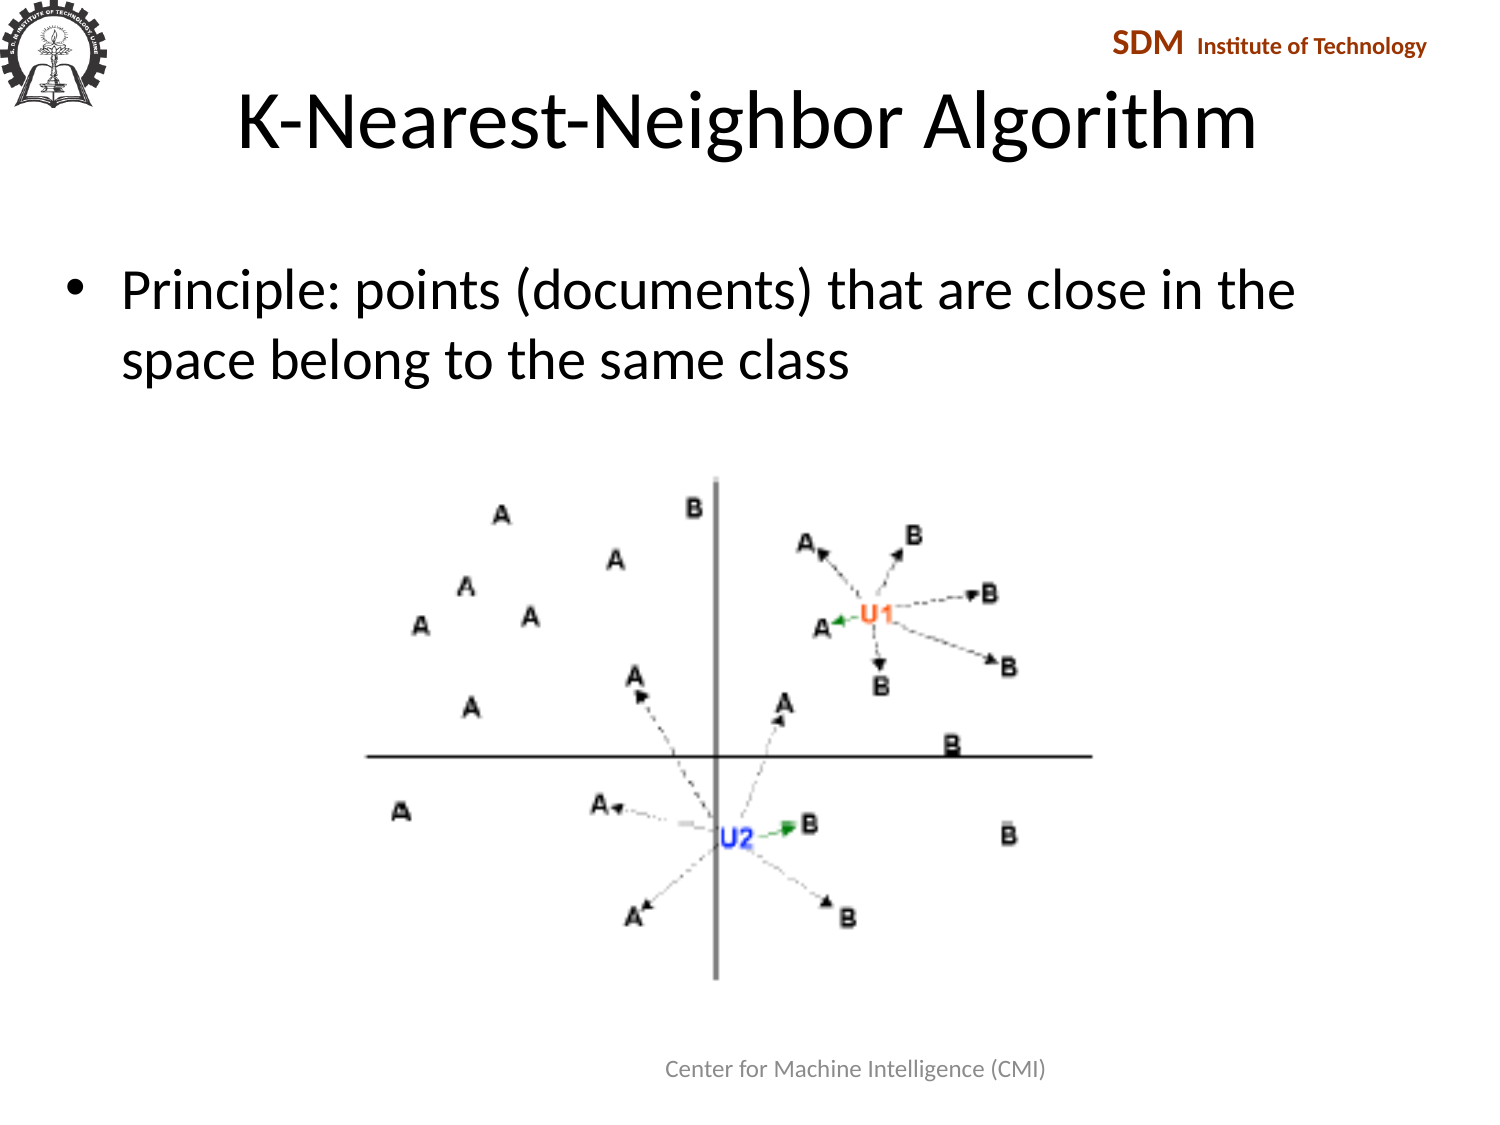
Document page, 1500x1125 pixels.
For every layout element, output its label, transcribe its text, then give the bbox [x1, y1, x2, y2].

list Principle: points (documents) that are close in the space belong to the same class [50, 243, 1450, 988]
title K-Nearest-Neighbor Algorithm [72, 16, 1425, 213]
footer Center for Machine Intelligence (CMI) [474, 1037, 1238, 1098]
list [324, 449, 1140, 1018]
picture [0, 0, 107, 108]
